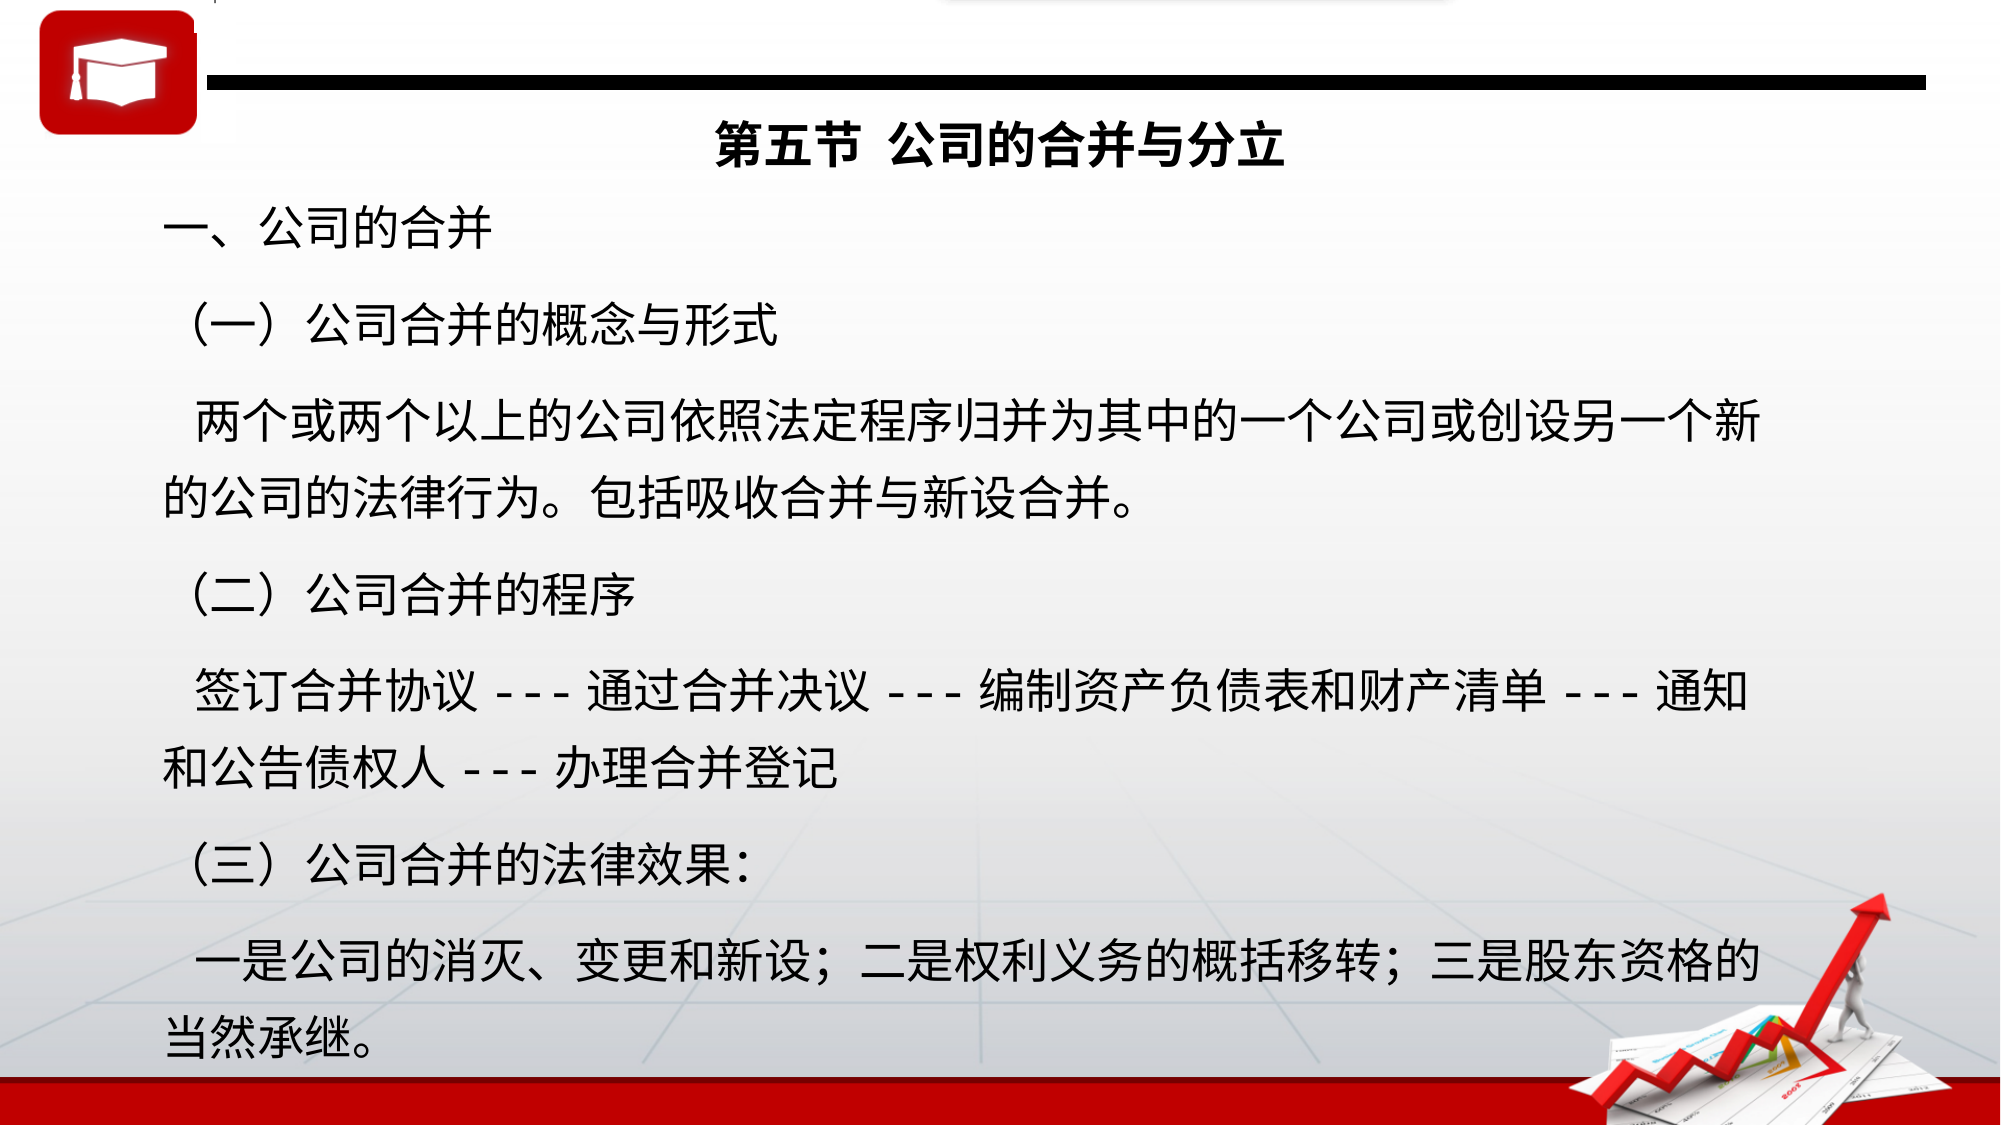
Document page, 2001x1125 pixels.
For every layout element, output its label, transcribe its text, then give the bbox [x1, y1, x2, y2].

title 第五节 公司的合并与分立 [0, 86, 2000, 201]
picture [0, 0, 207, 86]
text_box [193, 0, 1920, 83]
list 一、公司的合并 （一）公司合并的概念与形式 两个或两个以上的公司依照法定程序归并为其中的一个公司或创设另一个新的公司的法律行为。包括吸收合并与新设合并。 （二）公司合并的程序 签订合并协议---通过合并决议---编制资产负债表和财产清单---通知和公告债权人---办理合并登记 （三）公司合并的法律效果： 一是公司的消灭、变更和新设；二是权利义务的概括移转；三是股东资格的当然承继。 [147, 166, 1781, 1078]
picture [0, 0, 2001, 1125]
